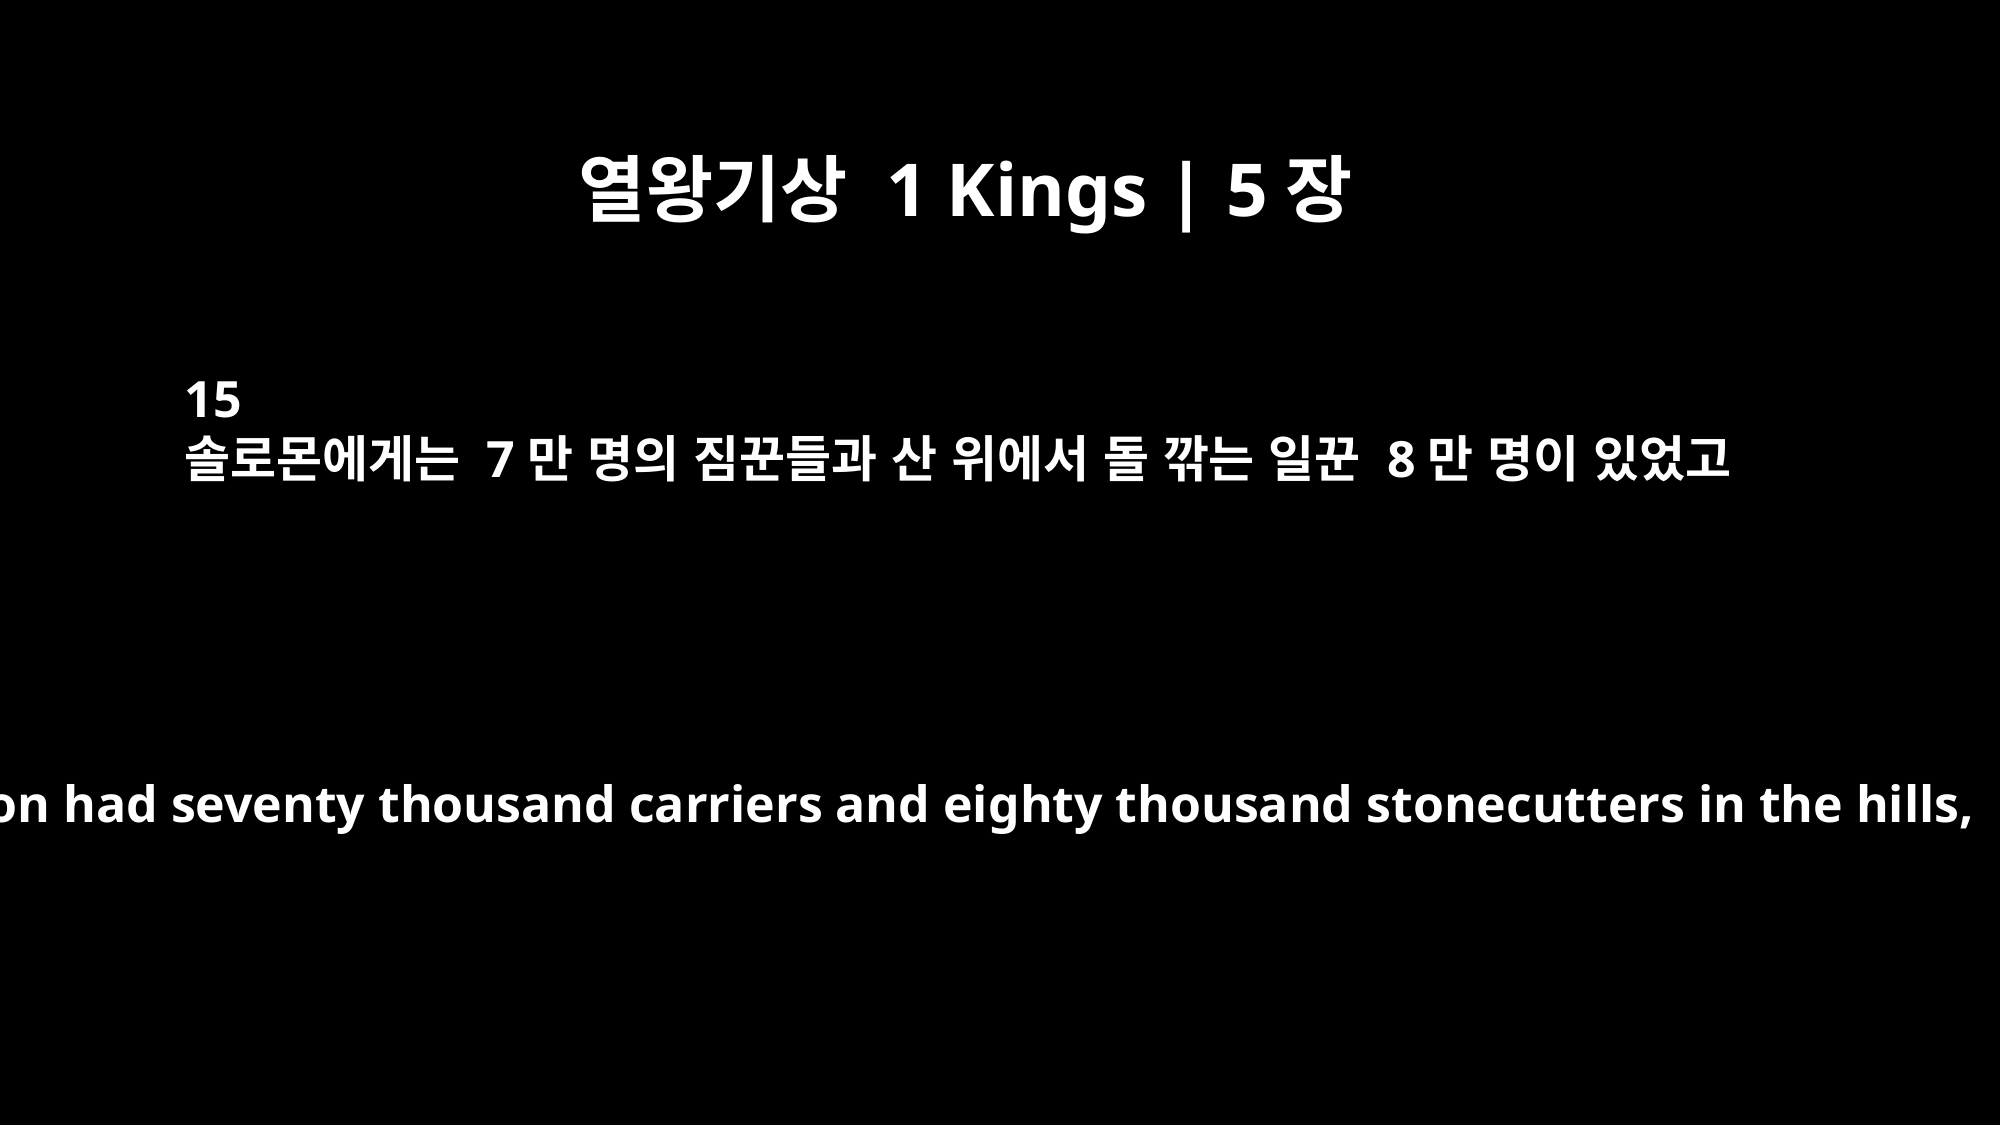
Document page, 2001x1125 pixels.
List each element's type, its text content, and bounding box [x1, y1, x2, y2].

text_box 15 솔로몬에게는 7만 명의 짐꾼들과 산 위에서 돌 깎는 일꾼 8만 명이 있었고 [170, 359, 1747, 495]
text_box 열왕기상 1 Kings | 5장 [564, 136, 1368, 239]
text_box Solomon had seventy thousand carriers and eighty thousand stonecutters in the hills, [0, 764, 1990, 840]
